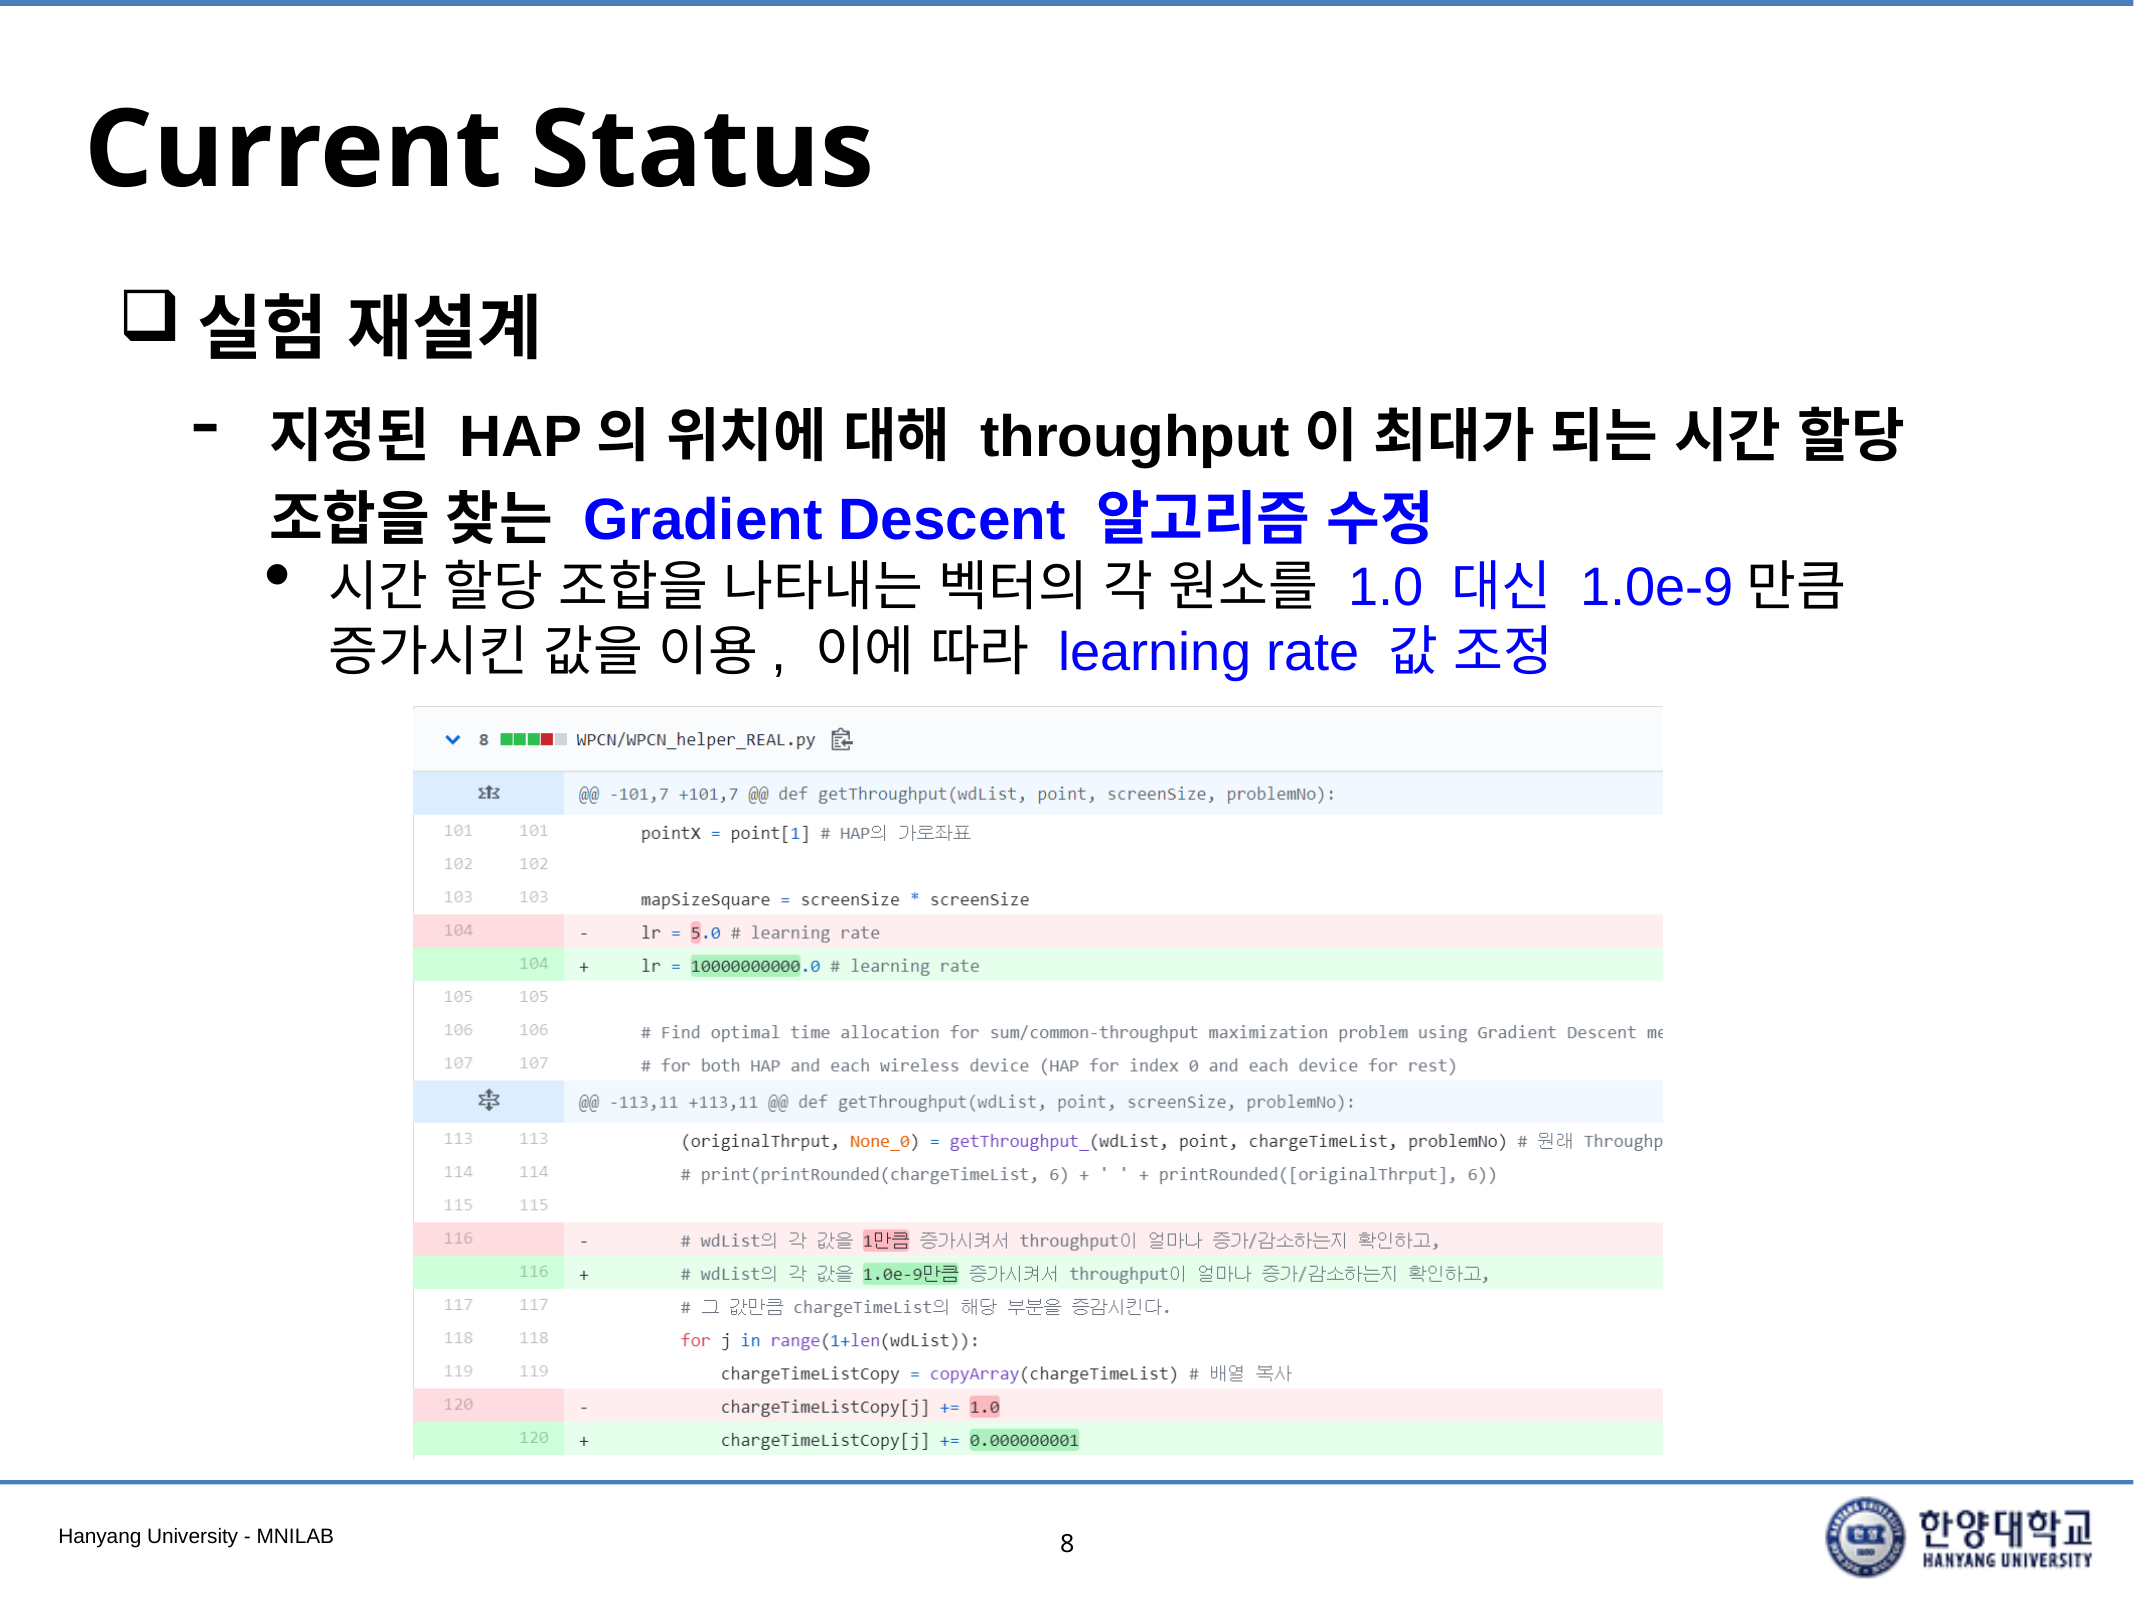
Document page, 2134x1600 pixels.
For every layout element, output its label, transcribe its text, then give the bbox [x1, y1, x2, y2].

list 실험 재설계 지정된 HAP의 위치에 대해 throughput이 최대가 되는 시간 할당 조합을 찾는 Gradient Descent 알고리즘 수정 시간 할당 조합을 나타내는 벡터의 각 원소를 1.0 대신 1.0e-9만큼 증가시킨 값을 이용, 이에 따라 learning rate 값 조정 [109, 256, 1988, 705]
picture [413, 704, 1663, 1459]
title Current Status [75, 41, 2058, 245]
picture [1797, 1495, 2128, 1581]
slide_number 8 [1037, 1518, 1098, 1567]
